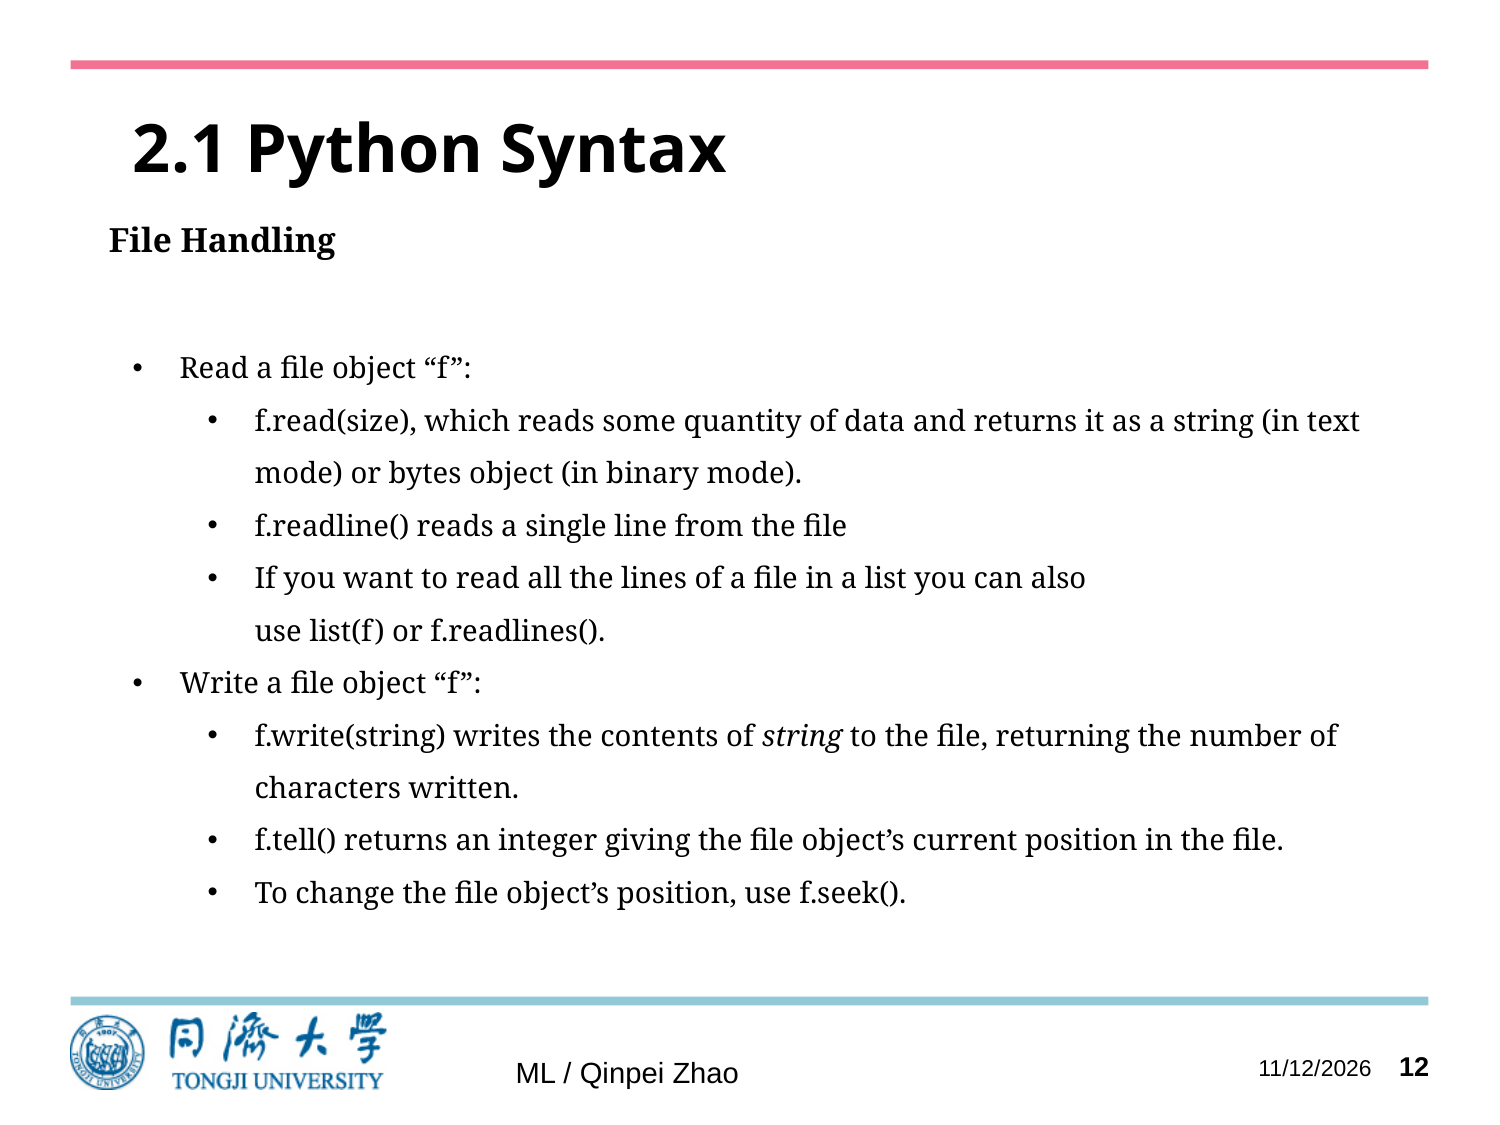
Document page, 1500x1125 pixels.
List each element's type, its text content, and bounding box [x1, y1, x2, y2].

title 2.1 Python Syntax [117, 107, 1430, 274]
text_box Read a file object “f”: f.read(size), which reads some quantity of data and returns it as a string (in text mode) or bytes object (in binary mode). f.readline() reads a single line from the file If you want to read all the lines of a file in a list you can also use list(f) or f.readlines(). Write a file object “f”: f.write(string) writes the contents of string to the file, returning the number of characters written. f.tell() returns an integer giving the file object’s current position in the file. To change the file object’s position, use f.seek(). [117, 324, 1413, 917]
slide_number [1229, 1046, 1370, 1088]
slide_number 12 [1370, 1046, 1430, 1088]
text_box File Handling [93, 212, 351, 267]
picture [70, 1012, 388, 1090]
footer ML / Qinpei Zhao [500, 1046, 1229, 1088]
